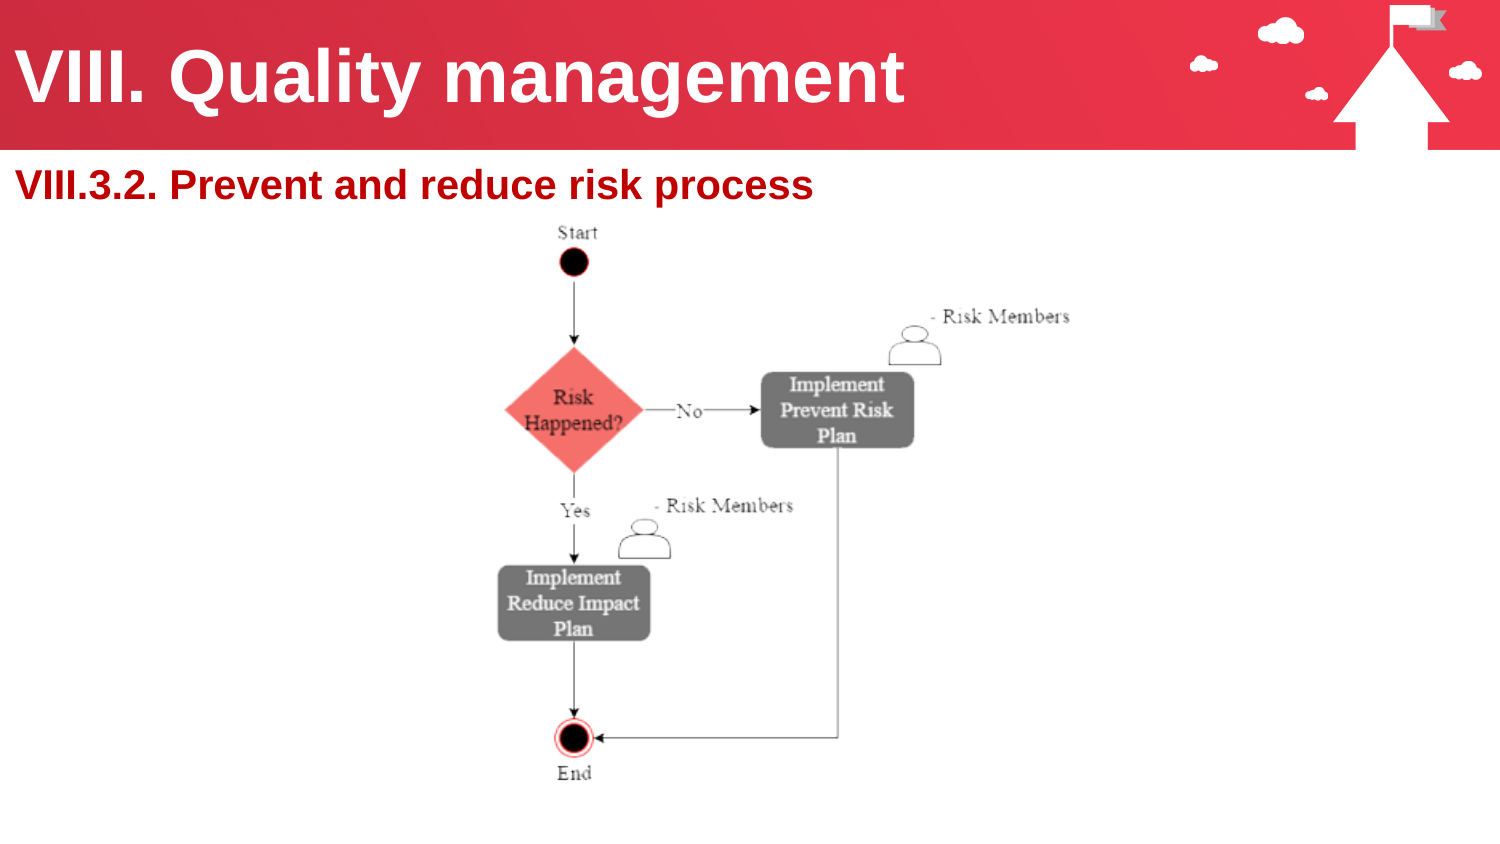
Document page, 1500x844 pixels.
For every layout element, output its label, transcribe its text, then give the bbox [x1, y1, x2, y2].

picture [0, 146, 1500, 844]
list VIII.3.2. Prevent and reduce risk process [0, 146, 1394, 221]
title VIII. Quality management [0, 0, 1500, 146]
